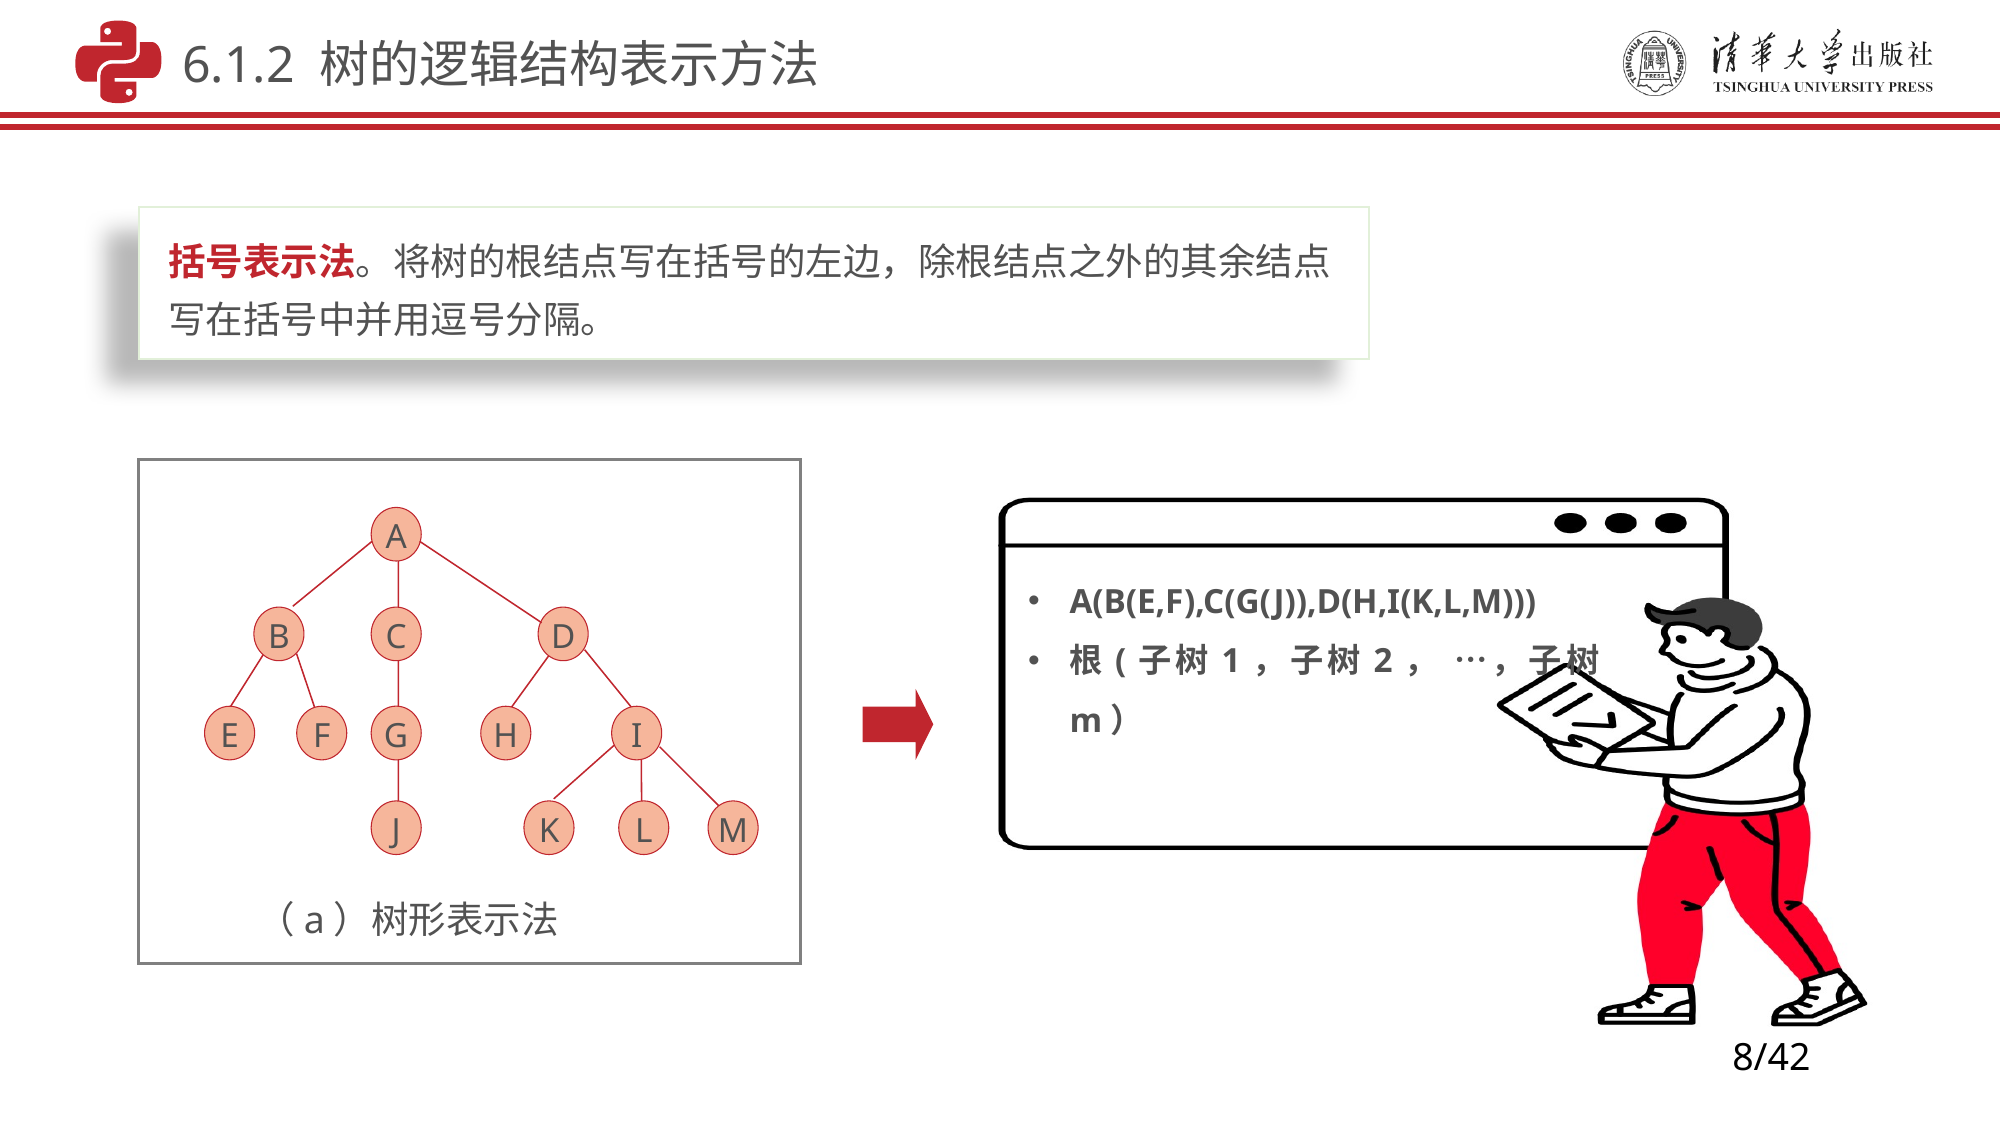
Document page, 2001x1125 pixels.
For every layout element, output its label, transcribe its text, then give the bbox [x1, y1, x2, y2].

picture [880, 429, 1980, 1050]
slide_number 8/42 [1717, 1050, 1853, 1086]
text_box [861, 706, 880, 743]
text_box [204, 507, 759, 941]
text_box [138, 459, 801, 965]
text_box 括号表示法。将树的根结点写在括号的左边，除根结点之外的其余结点写在括号中并用逗号分隔。 [138, 206, 1370, 360]
text_box 6.1.2 树的逻辑结构表示方法 [167, 24, 835, 100]
